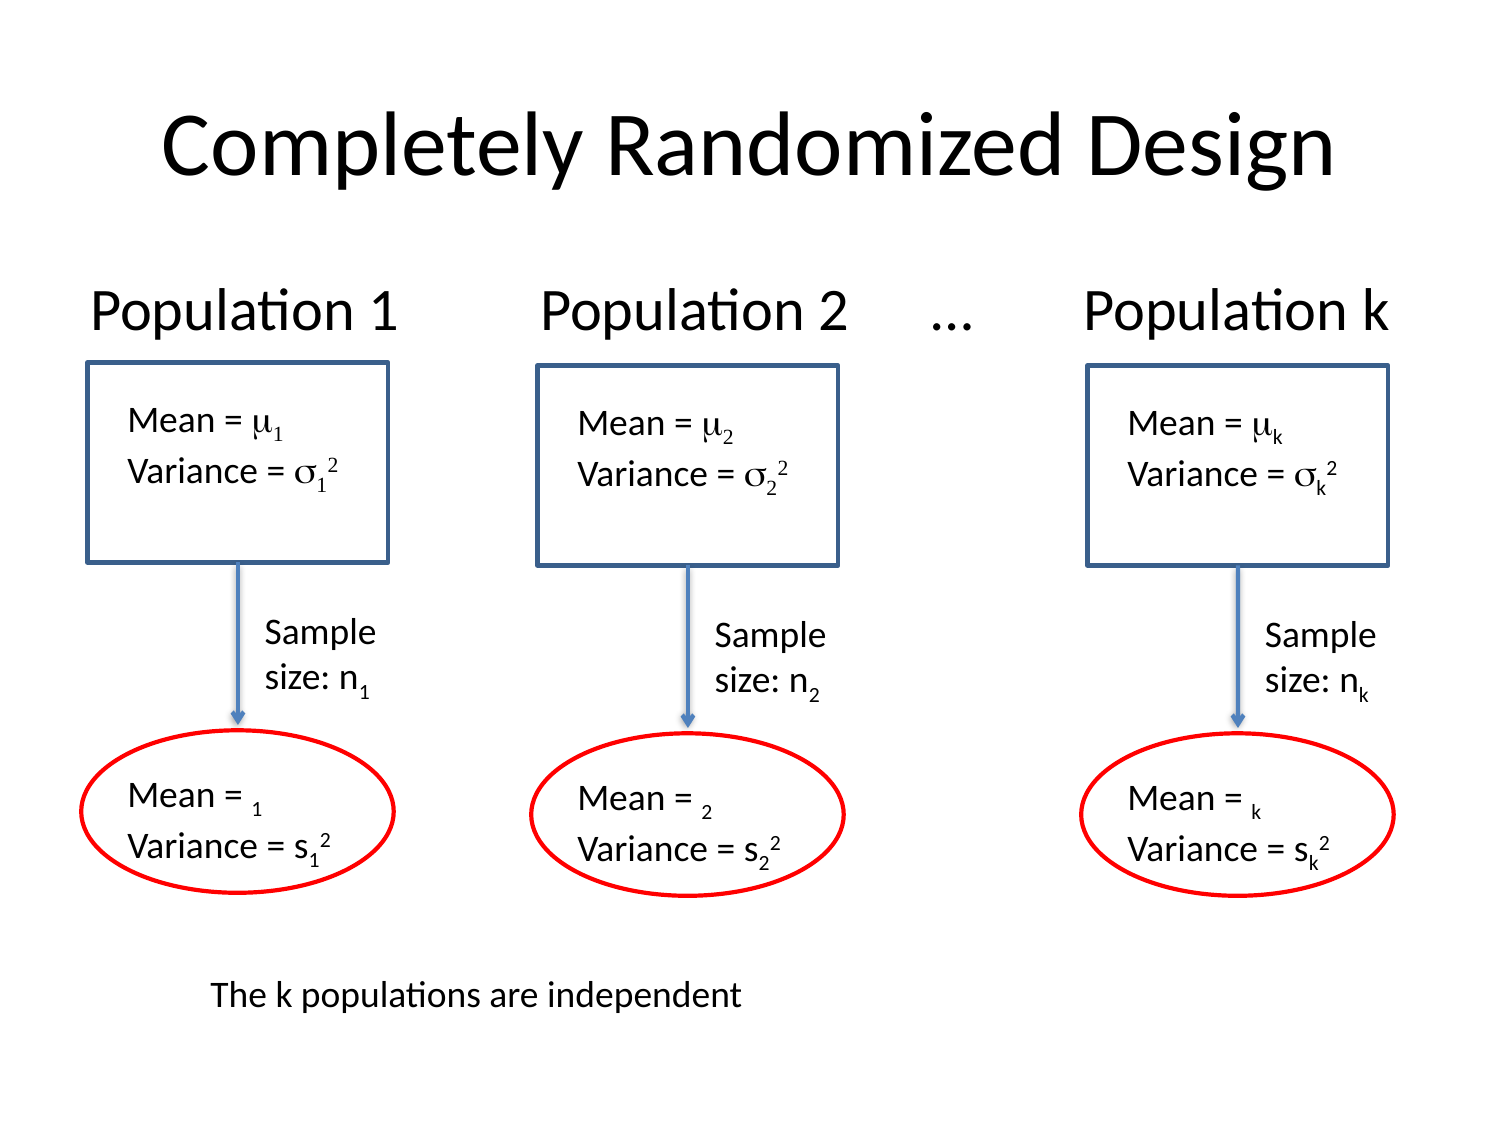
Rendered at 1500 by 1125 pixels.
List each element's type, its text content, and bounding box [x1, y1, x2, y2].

text_box [79, 728, 396, 895]
text_box [85, 360, 390, 565]
text_box Mean = m1 Variance = s12 [112, 387, 363, 505]
text_box Sample size: n1 [249, 599, 413, 711]
list Population 1 Population 2 … Population k [75, 262, 1425, 1005]
text_box [529, 731, 846, 898]
text_box Mean = mk Variance = sk2 [1112, 390, 1363, 508]
text_box Sample size: n2 [699, 602, 863, 714]
text_box [535, 363, 840, 568]
title Completely Randomized Design [75, 45, 1425, 233]
text_box Mean = m2 Variance = s22 [562, 390, 813, 508]
text_box [1079, 731, 1396, 898]
text_box [1085, 363, 1390, 568]
text_box The k populations are independent [195, 962, 821, 1023]
text_box Sample size: nk [1249, 602, 1413, 714]
